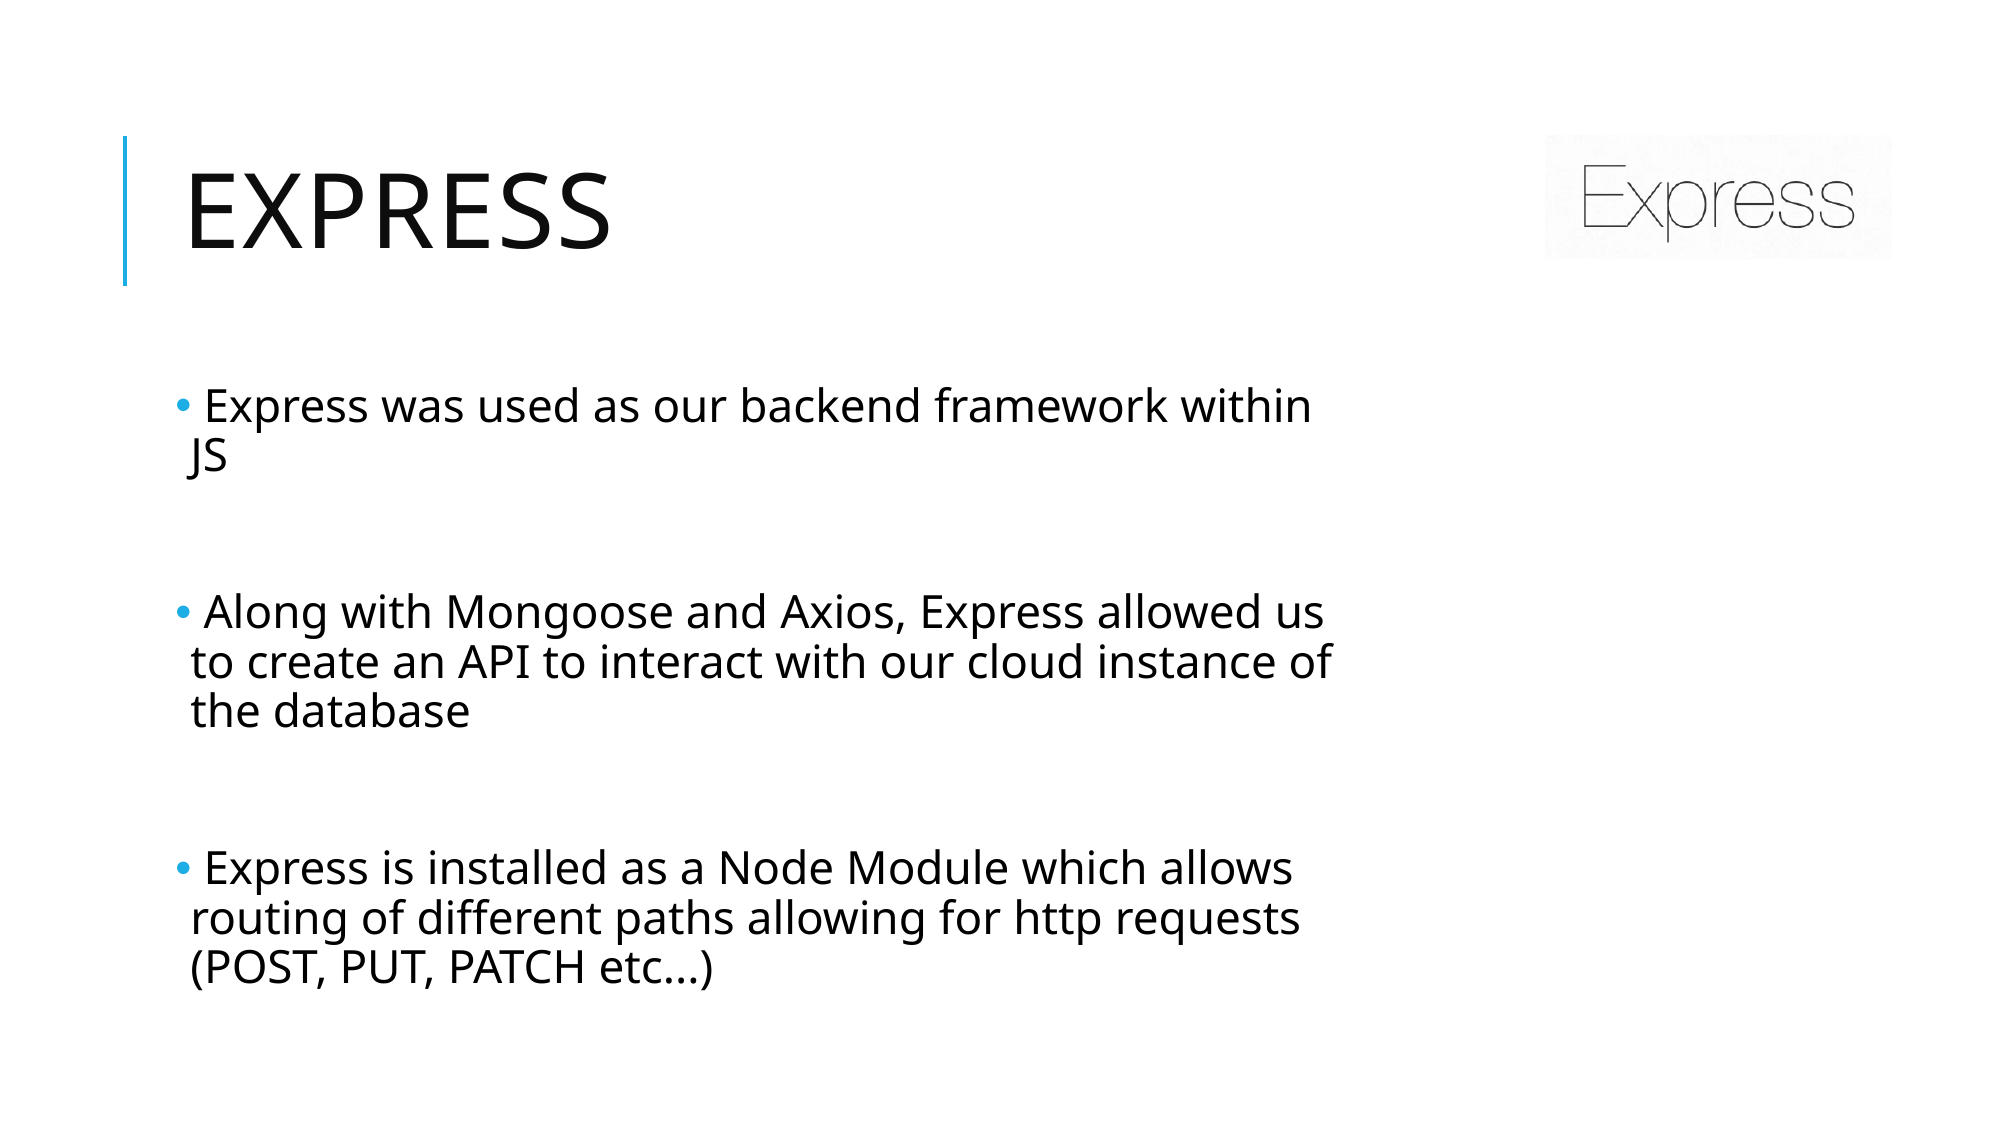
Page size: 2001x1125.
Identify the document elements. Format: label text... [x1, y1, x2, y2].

title Express [168, 96, 1763, 342]
list Express was used as our backend framework within JS Along with Mongoose and Axios, Express allowed us to create an API to interact with our cloud instance of the database Express is installed as a Node Module which allows routing of different paths allowing for http requests (POST, PUT, PATCH etc...) [168, 375, 1353, 1035]
picture [1545, 134, 1892, 260]
